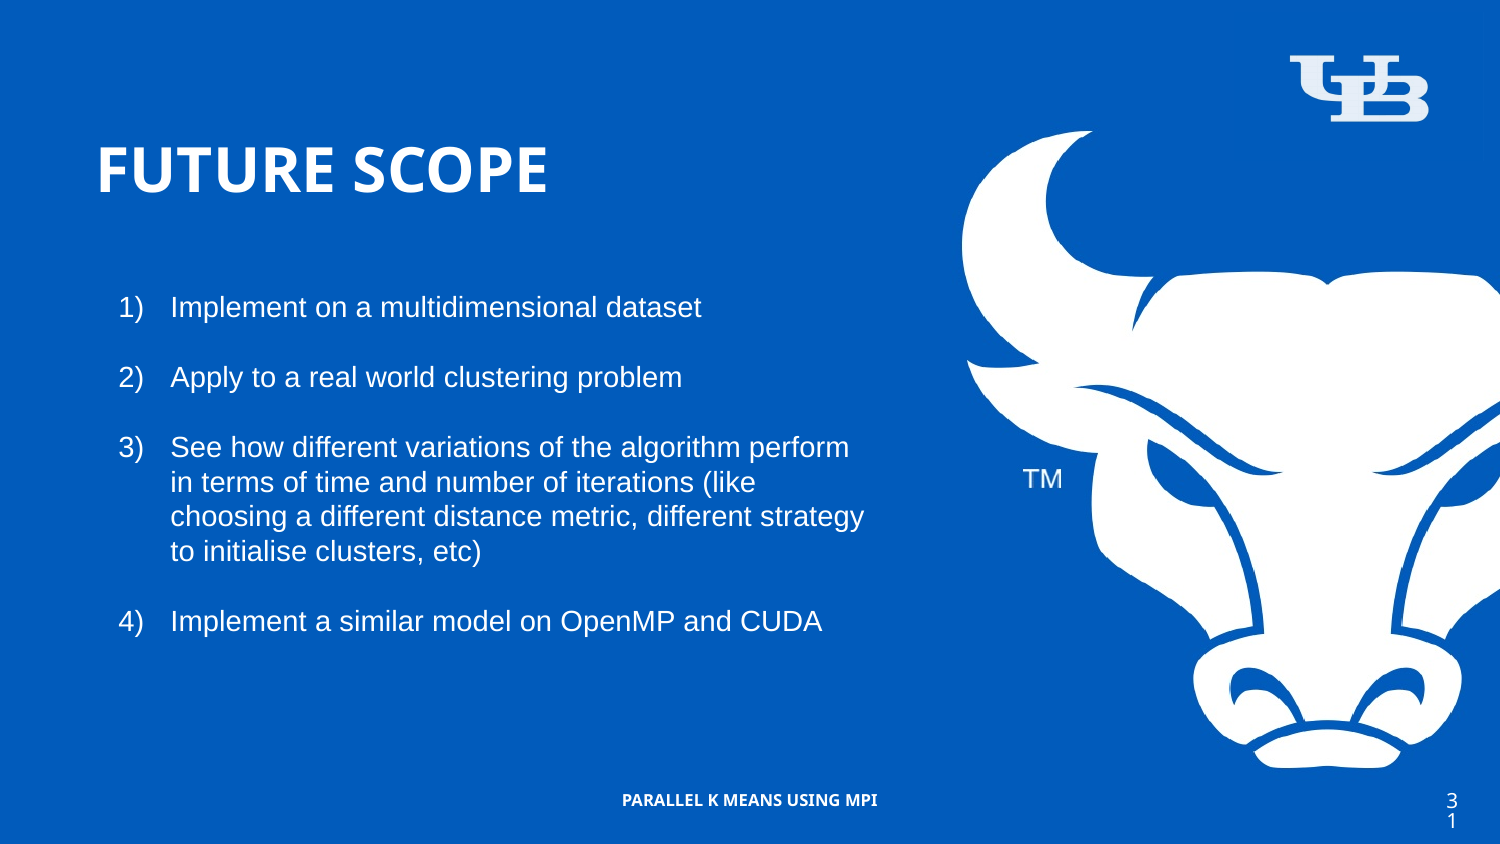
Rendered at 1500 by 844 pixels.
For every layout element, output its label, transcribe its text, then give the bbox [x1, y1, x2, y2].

slide_number ‹#› [1371, 769, 1484, 834]
picture [0, 0, 1500, 844]
text_box Implement on a multidimensional dataset Apply to a real world clustering problem See how different variations of the algorithm perform in terms of time and number of iterations (like choosing a different distance metric, different strategy to initialise clusters, etc) Implement a similar model on OpenMP and CUDA [80, 273, 895, 774]
title FUTURE SCOPE [80, 86, 1000, 249]
